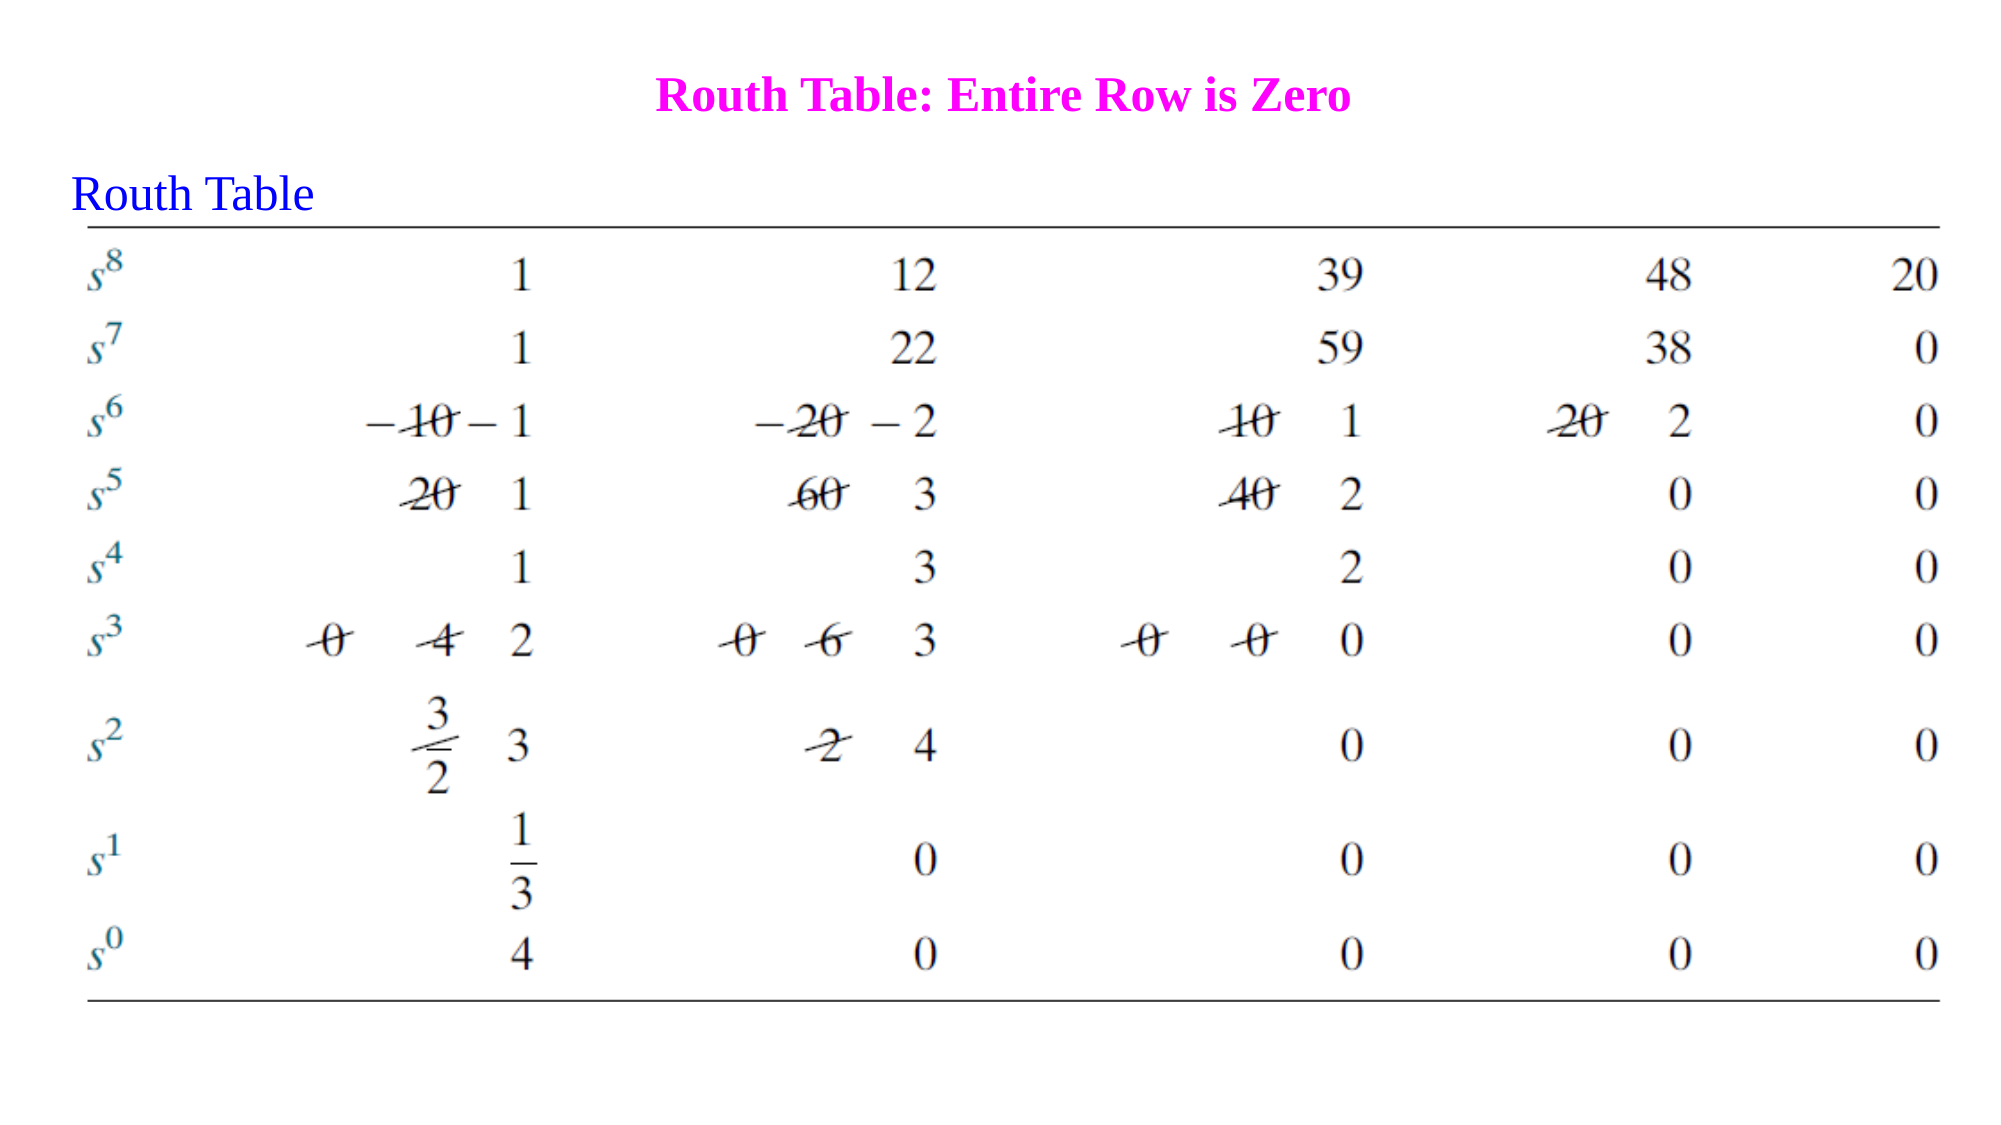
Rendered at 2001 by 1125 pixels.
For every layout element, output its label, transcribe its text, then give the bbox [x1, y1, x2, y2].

text_box Routh Table: Entire Row is Zero [89, 53, 1918, 123]
picture [79, 216, 1949, 1002]
text_box Routh Table [56, 123, 1944, 499]
